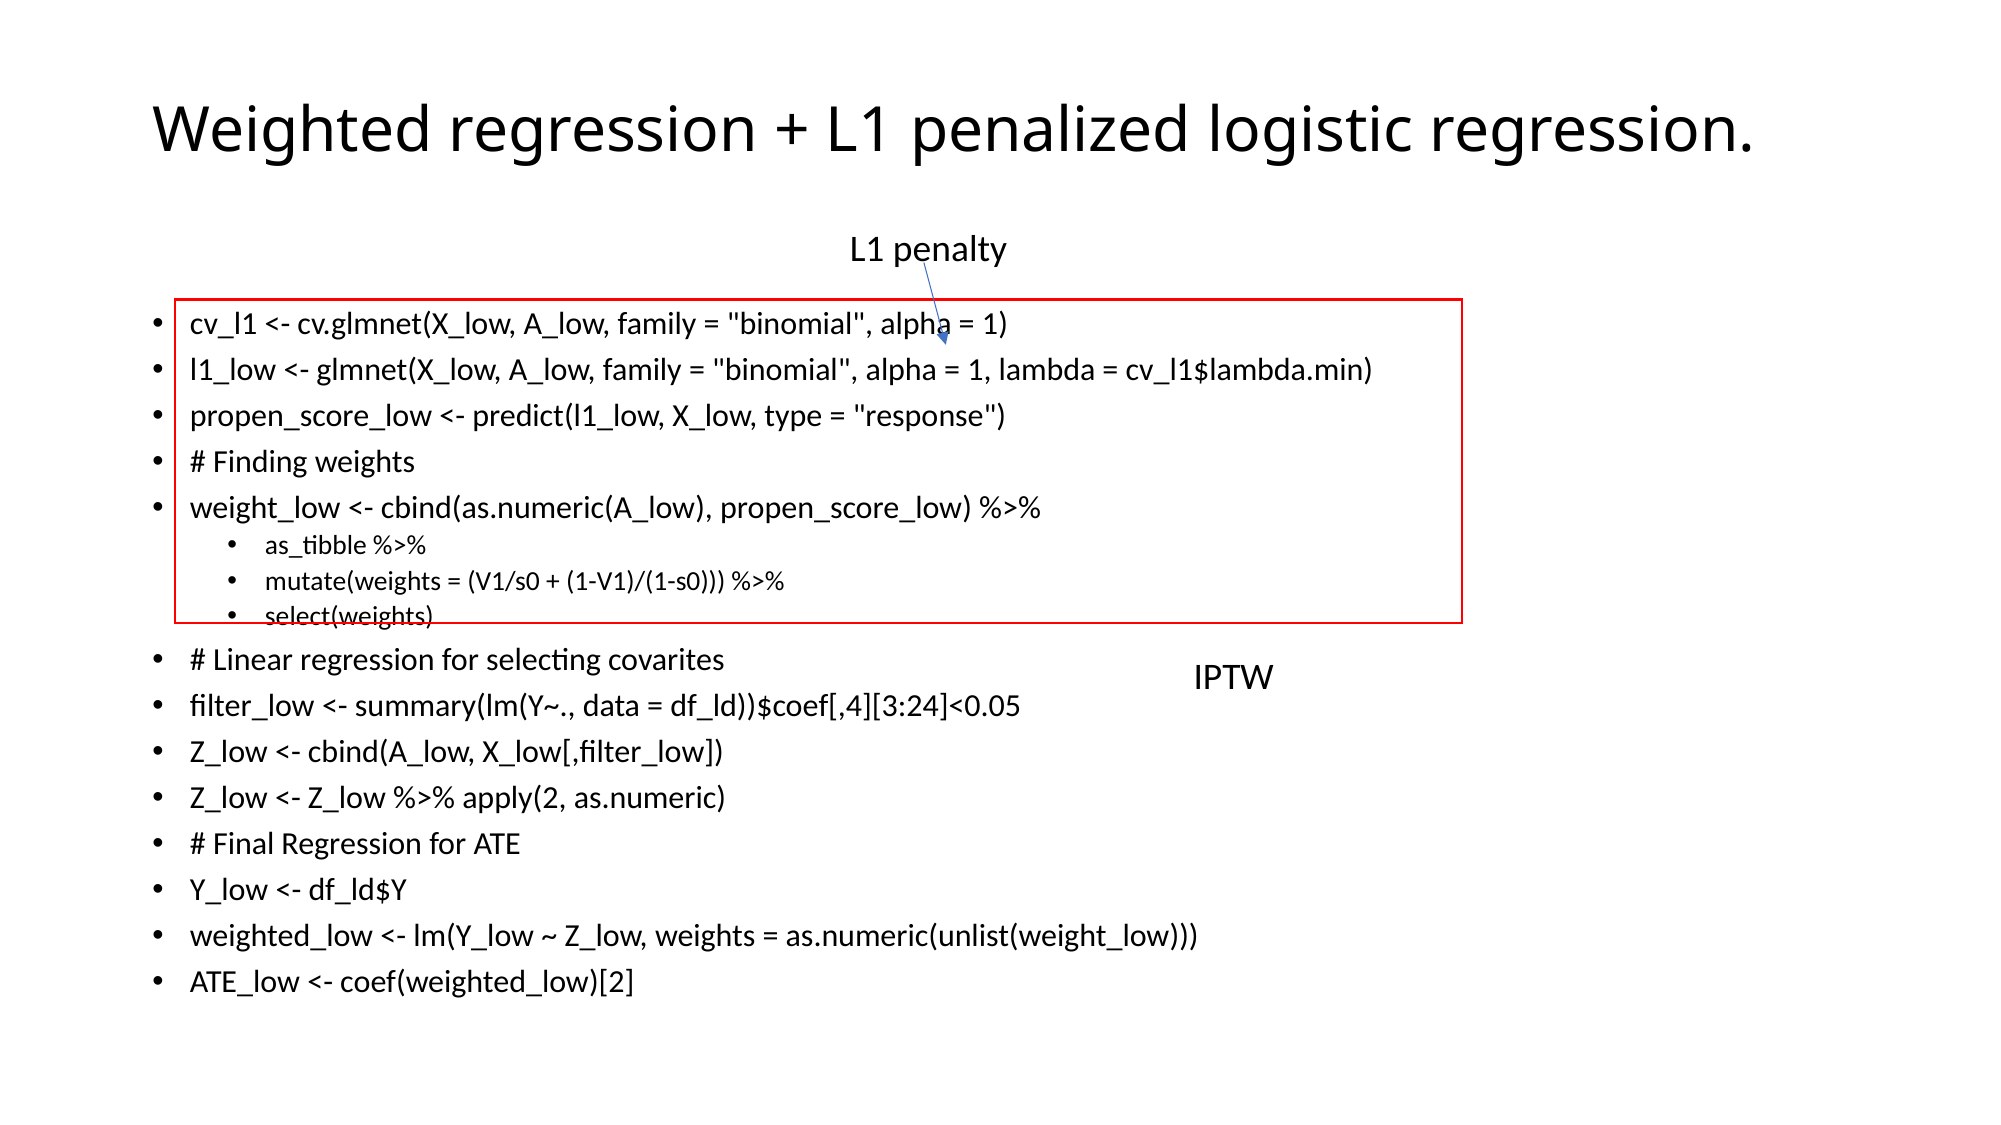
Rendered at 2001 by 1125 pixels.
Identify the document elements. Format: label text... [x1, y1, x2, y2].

text_box L1 penalty [835, 216, 1126, 277]
list cv_l1 <- cv.glmnet(X_low, A_low, family = "binomial", alpha = 1) l1_low <- glmnet(X_low, A_low, family = "binomial", alpha = 1, lambda = cv_l1$lambda.min) propen_score_low <- predict(l1_low, X_low, type = "response") # Finding weights weight_low <- cbind(as.numeric(A_low), propen_score_low) %>% as_tibble %>% mutate(weights = (V1/s0 + (1-V1)/(1-s0))) %>% select(weights) # Linear regression for selecting covarites filter_low <- summary(lm(Y~., data = df_ld))$coef[,4][3:24]<0.05 Z_low <- cbind(A_low, X_low[,filter_low]) Z_low <- Z_low %>% apply(2, as.numeric) # Final Regression for ATE Y_low <- df_ld$Y weighted_low <- lm(Y_low ~ Z_low, weights = as.numeric(unlist(weight_low))) ATE_low <- coef(weighted_low)[2] [137, 299, 1863, 1014]
text_box [174, 298, 1463, 624]
title Weighted regression + L1 penalized logistic regression. [137, 59, 1863, 278]
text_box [923, 262, 946, 345]
text_box IPTW [1178, 645, 1306, 705]
